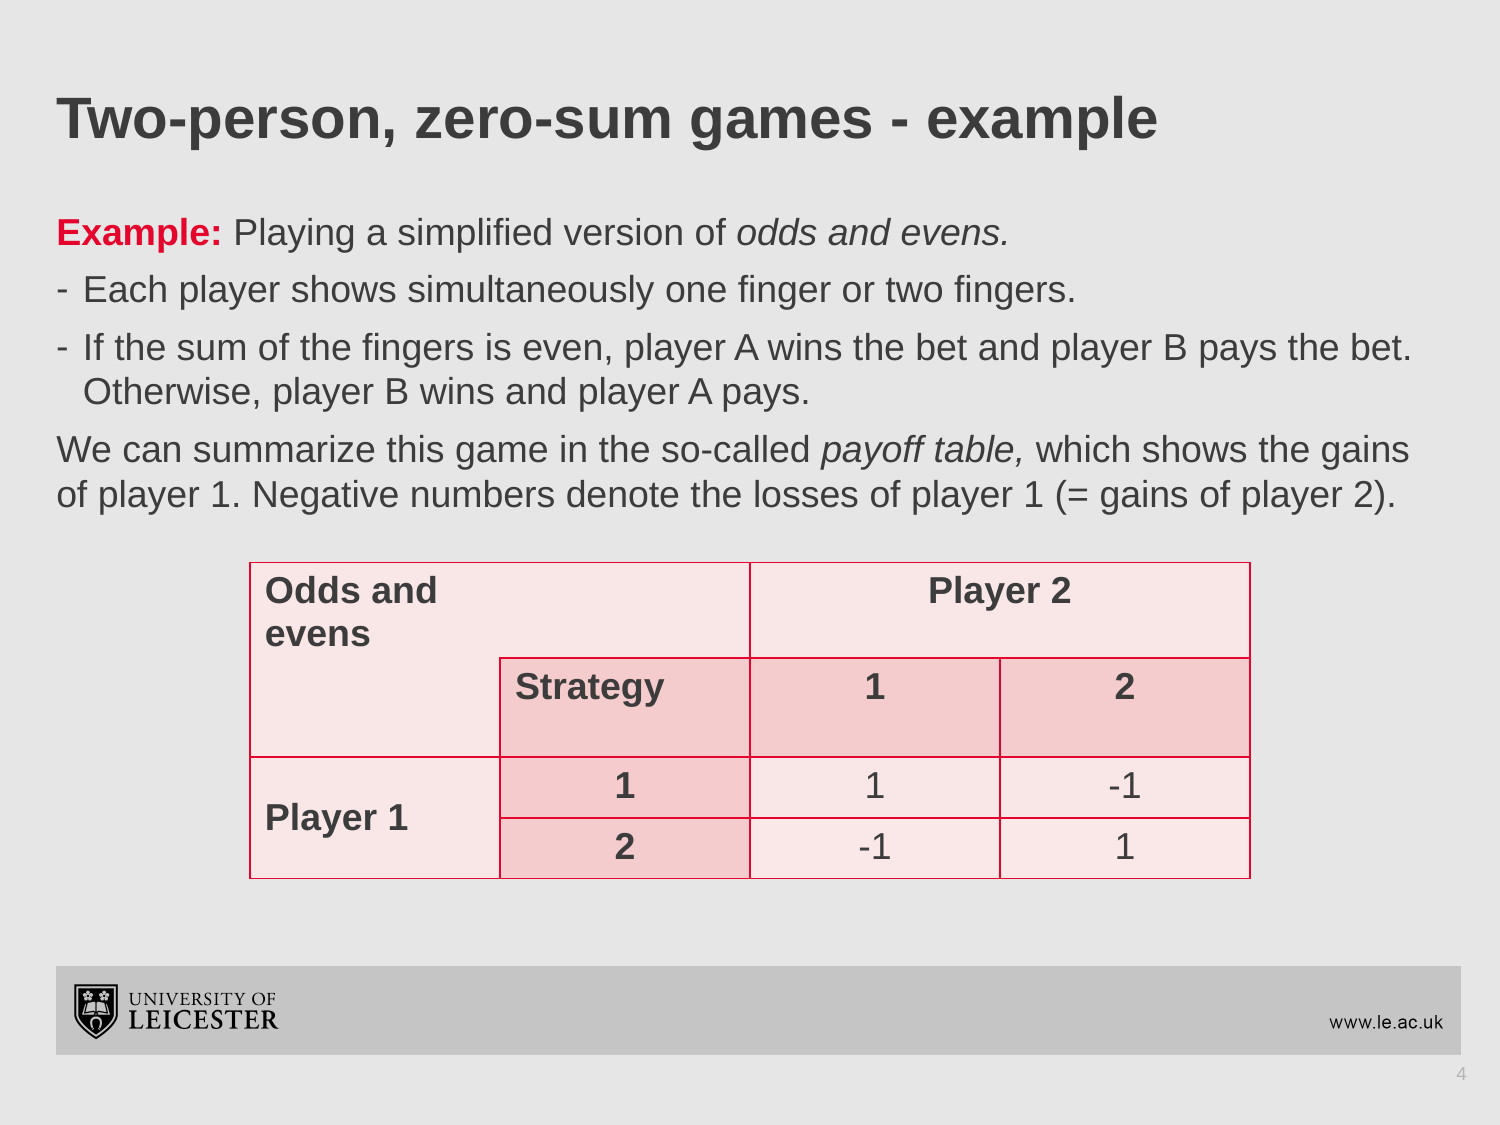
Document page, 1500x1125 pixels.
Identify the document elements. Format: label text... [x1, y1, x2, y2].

slide_number 4 [1144, 1042, 1482, 1103]
table_cell Strategy [501, 659, 749, 756]
table_cell -1 [751, 819, 999, 878]
list Example: Playing a simplified version of odds and evens. Each player shows simultaneously one finger or two fingers. If the sum of the fingers is even, player A wins the bet and player B pays the bet. Otherwise, player B wins and player A pays. We can summarize this game in the so-called payoff table, which shows the gains of player 1. Negative numbers denote the losses of player 1 (= gains of player 2). [56, 200, 1442, 870]
table_cell 2 [1001, 659, 1249, 756]
table_cell 1 [1001, 819, 1249, 878]
table_cell Player 1 [251, 758, 499, 878]
table_cell 1 [751, 659, 999, 756]
table_header [500, 563, 749, 657]
table_cell 1 [501, 758, 749, 817]
table_header Odds and evens [251, 563, 500, 756]
table_cell 2 [501, 819, 749, 878]
table_cell -1 [1001, 758, 1249, 817]
table_header Player 2 [751, 563, 1249, 657]
table_cell 1 [751, 758, 999, 817]
title Two-person, zero-sum games - example [56, 80, 1442, 151]
picture [56, 966, 1461, 1055]
